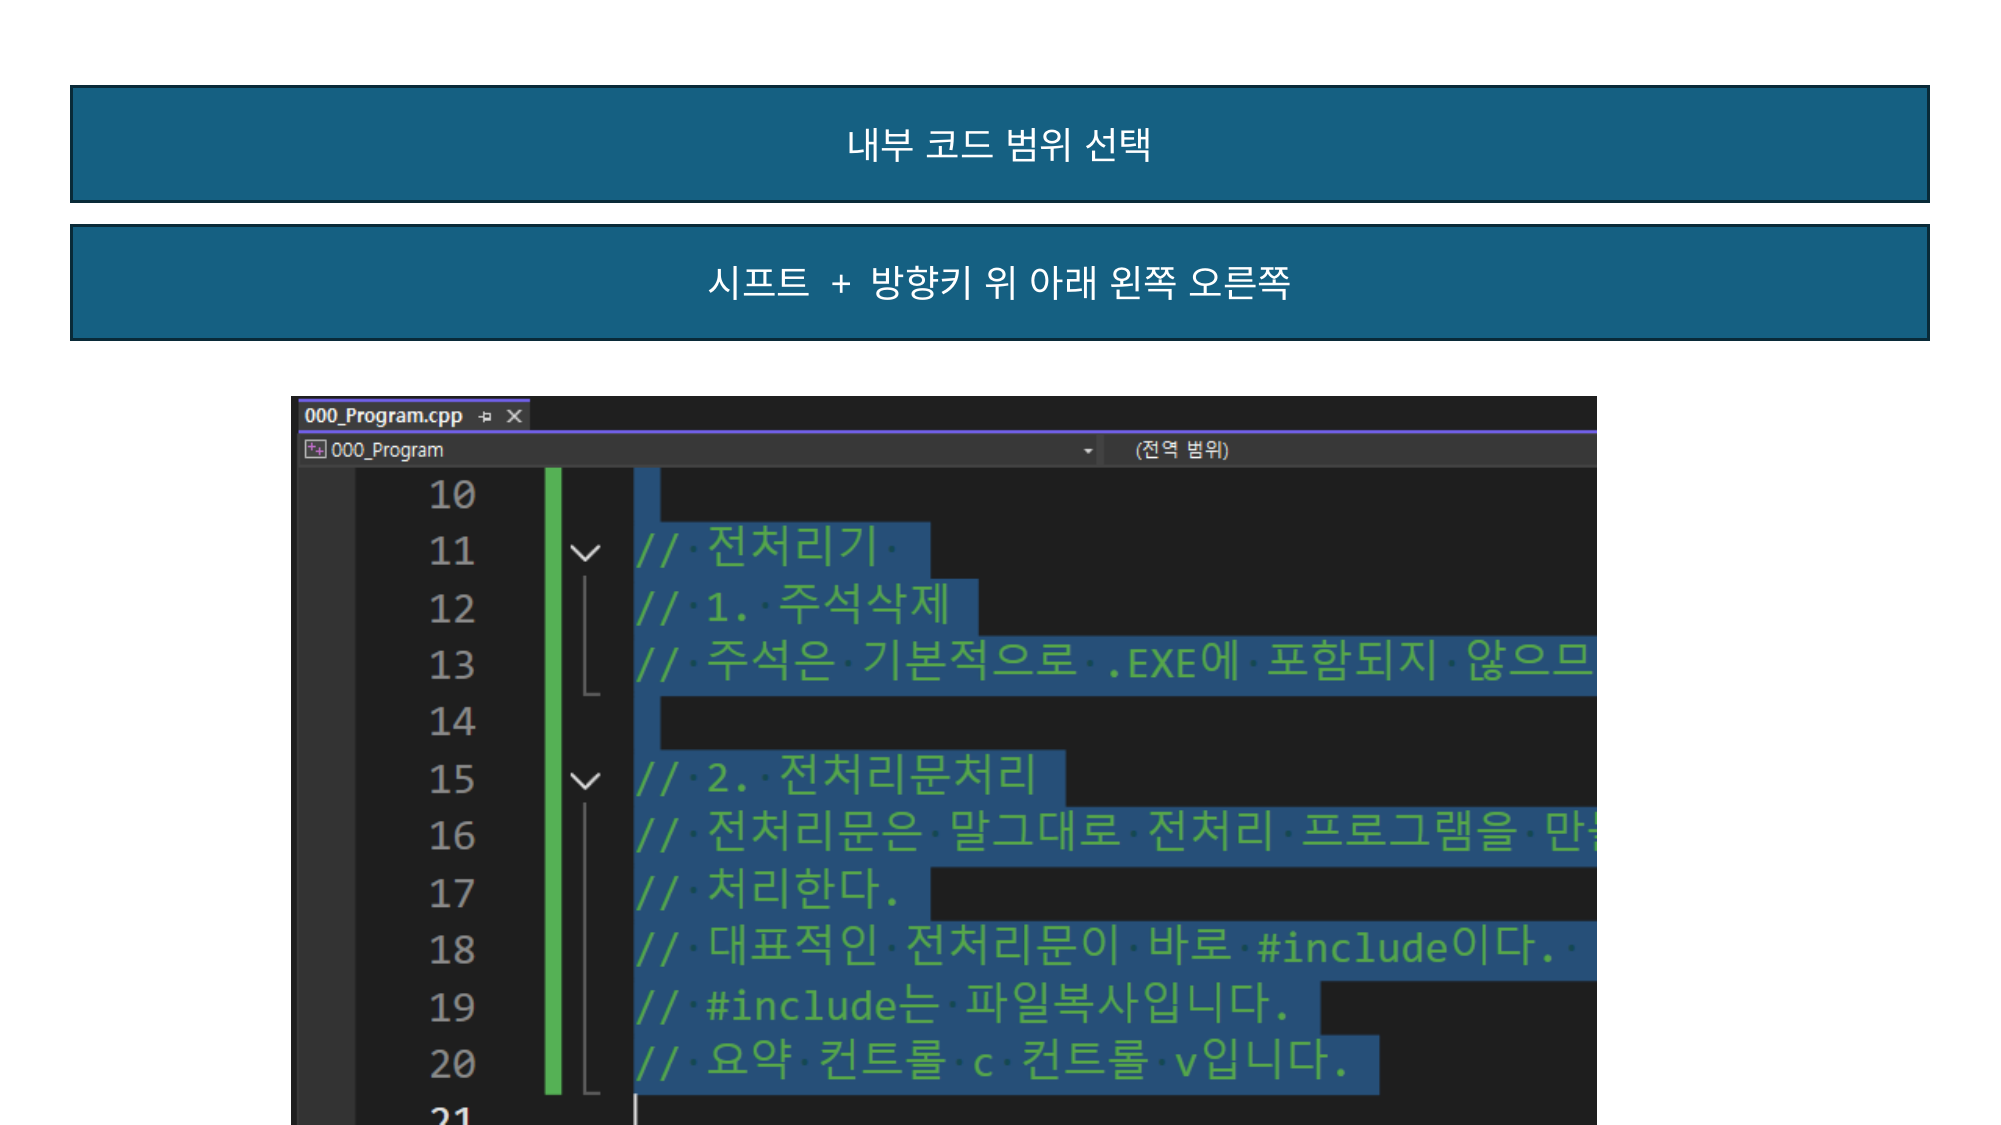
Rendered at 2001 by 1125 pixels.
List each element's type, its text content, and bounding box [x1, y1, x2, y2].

picture [290, 396, 1597, 1125]
text_box 내부 코드 범위 선택 [70, 85, 1930, 203]
text_box 시프트 + 방향키 위 아래 왼쪽 오른쪽 [70, 224, 1930, 341]
